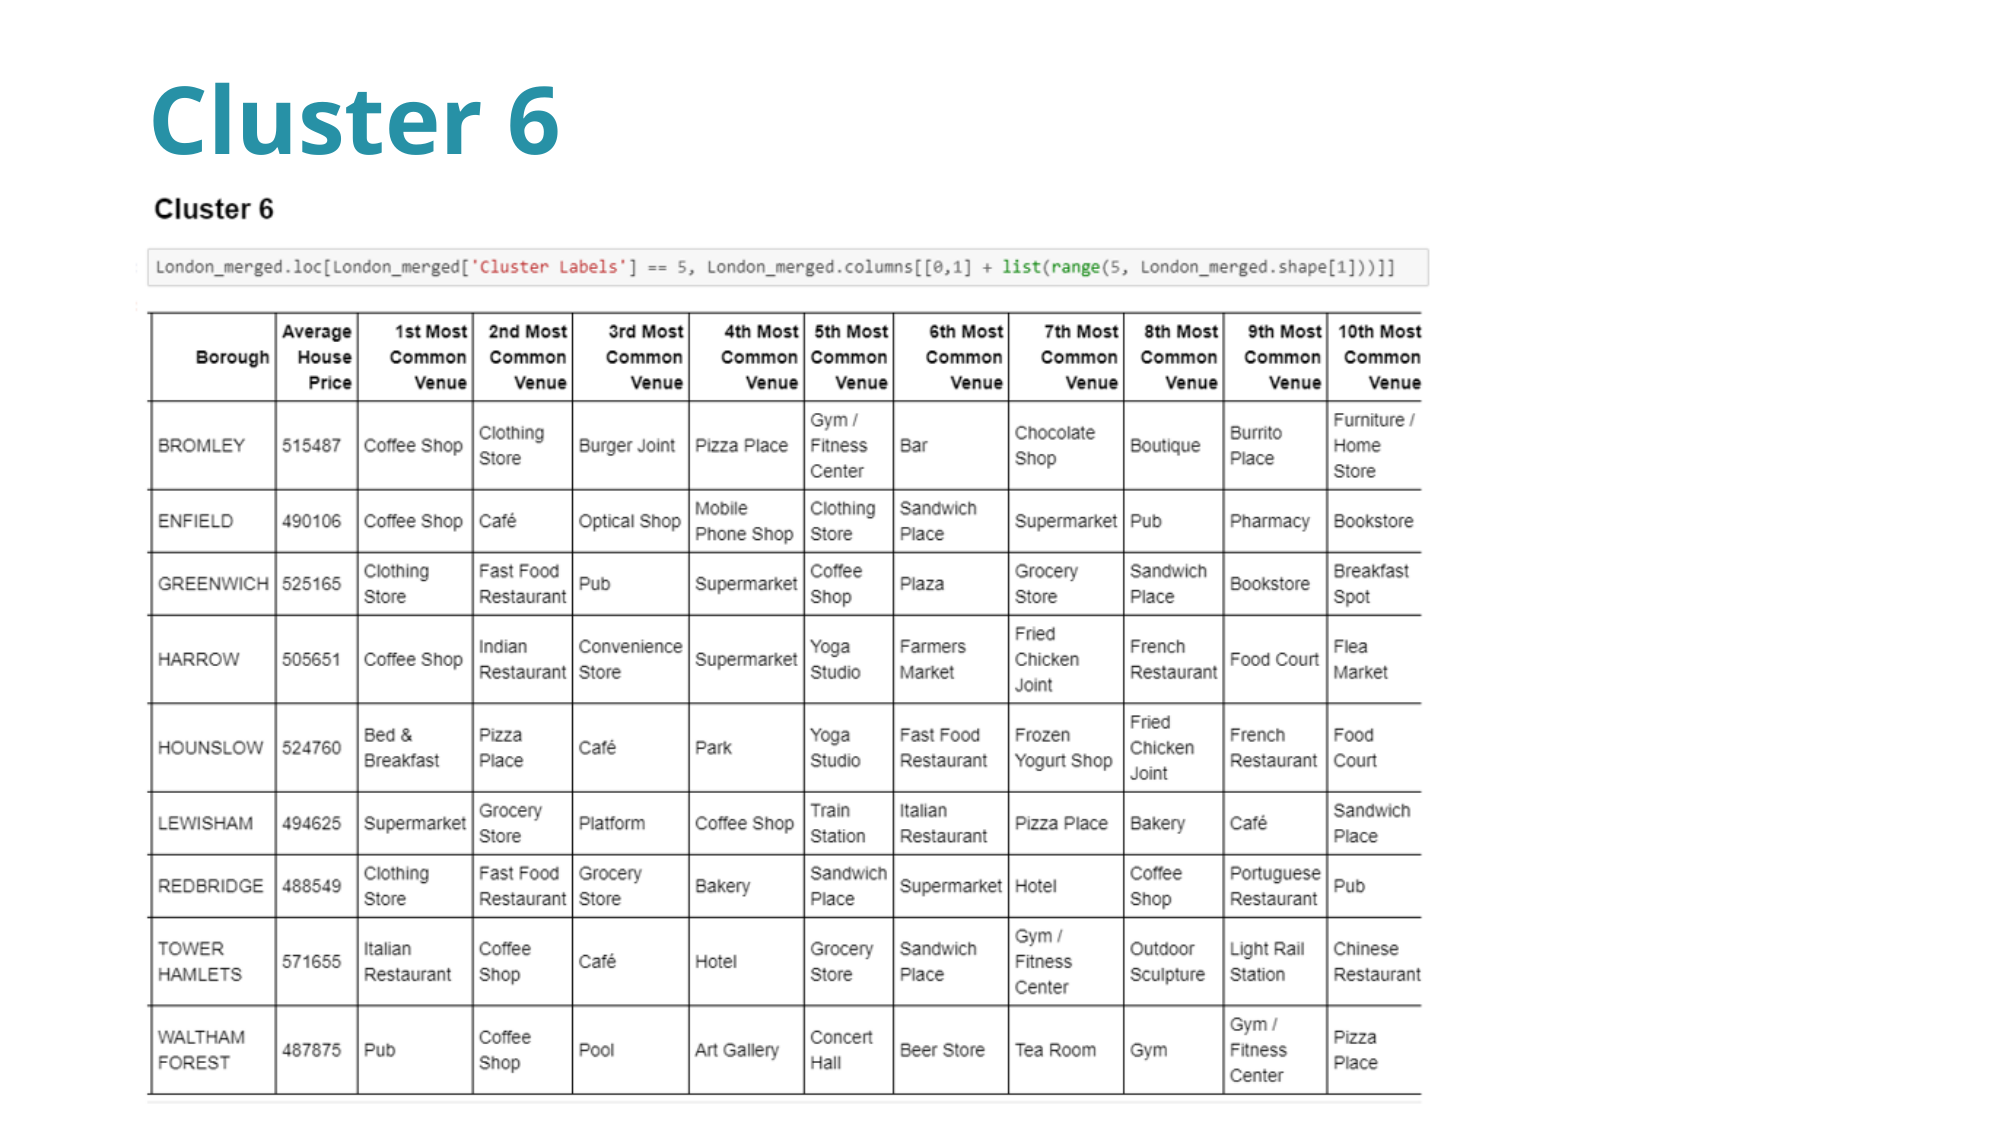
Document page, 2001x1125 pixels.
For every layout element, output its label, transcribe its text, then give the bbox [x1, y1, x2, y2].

picture [133, 180, 1485, 1117]
text_box Cluster 6 [133, 53, 1905, 181]
